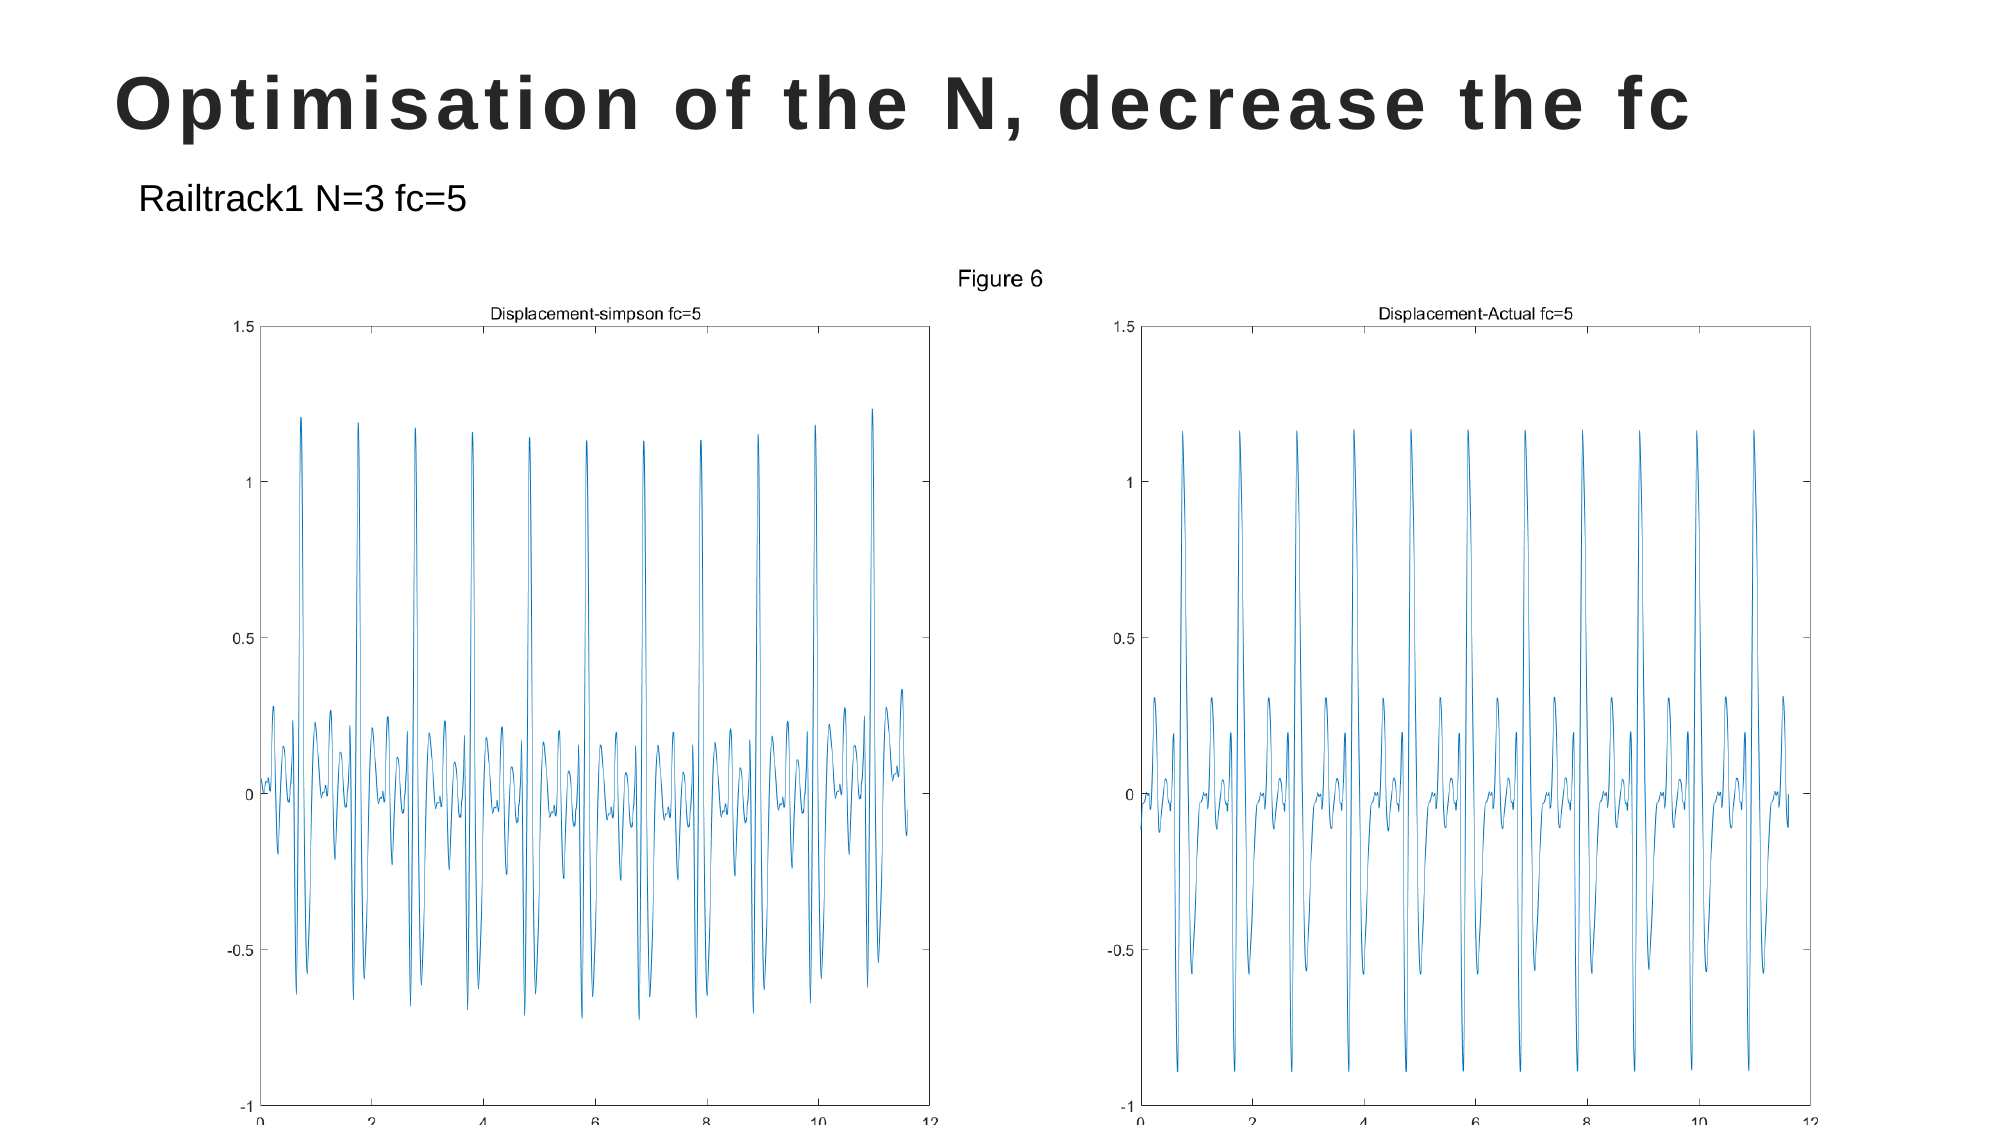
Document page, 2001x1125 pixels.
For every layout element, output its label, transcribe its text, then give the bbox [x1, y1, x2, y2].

picture [0, 225, 2000, 1125]
title Optimisation of the N, decrease the fc [99, 41, 1900, 159]
text_box Railtrack1 N=3 fc=5 [123, 167, 747, 225]
